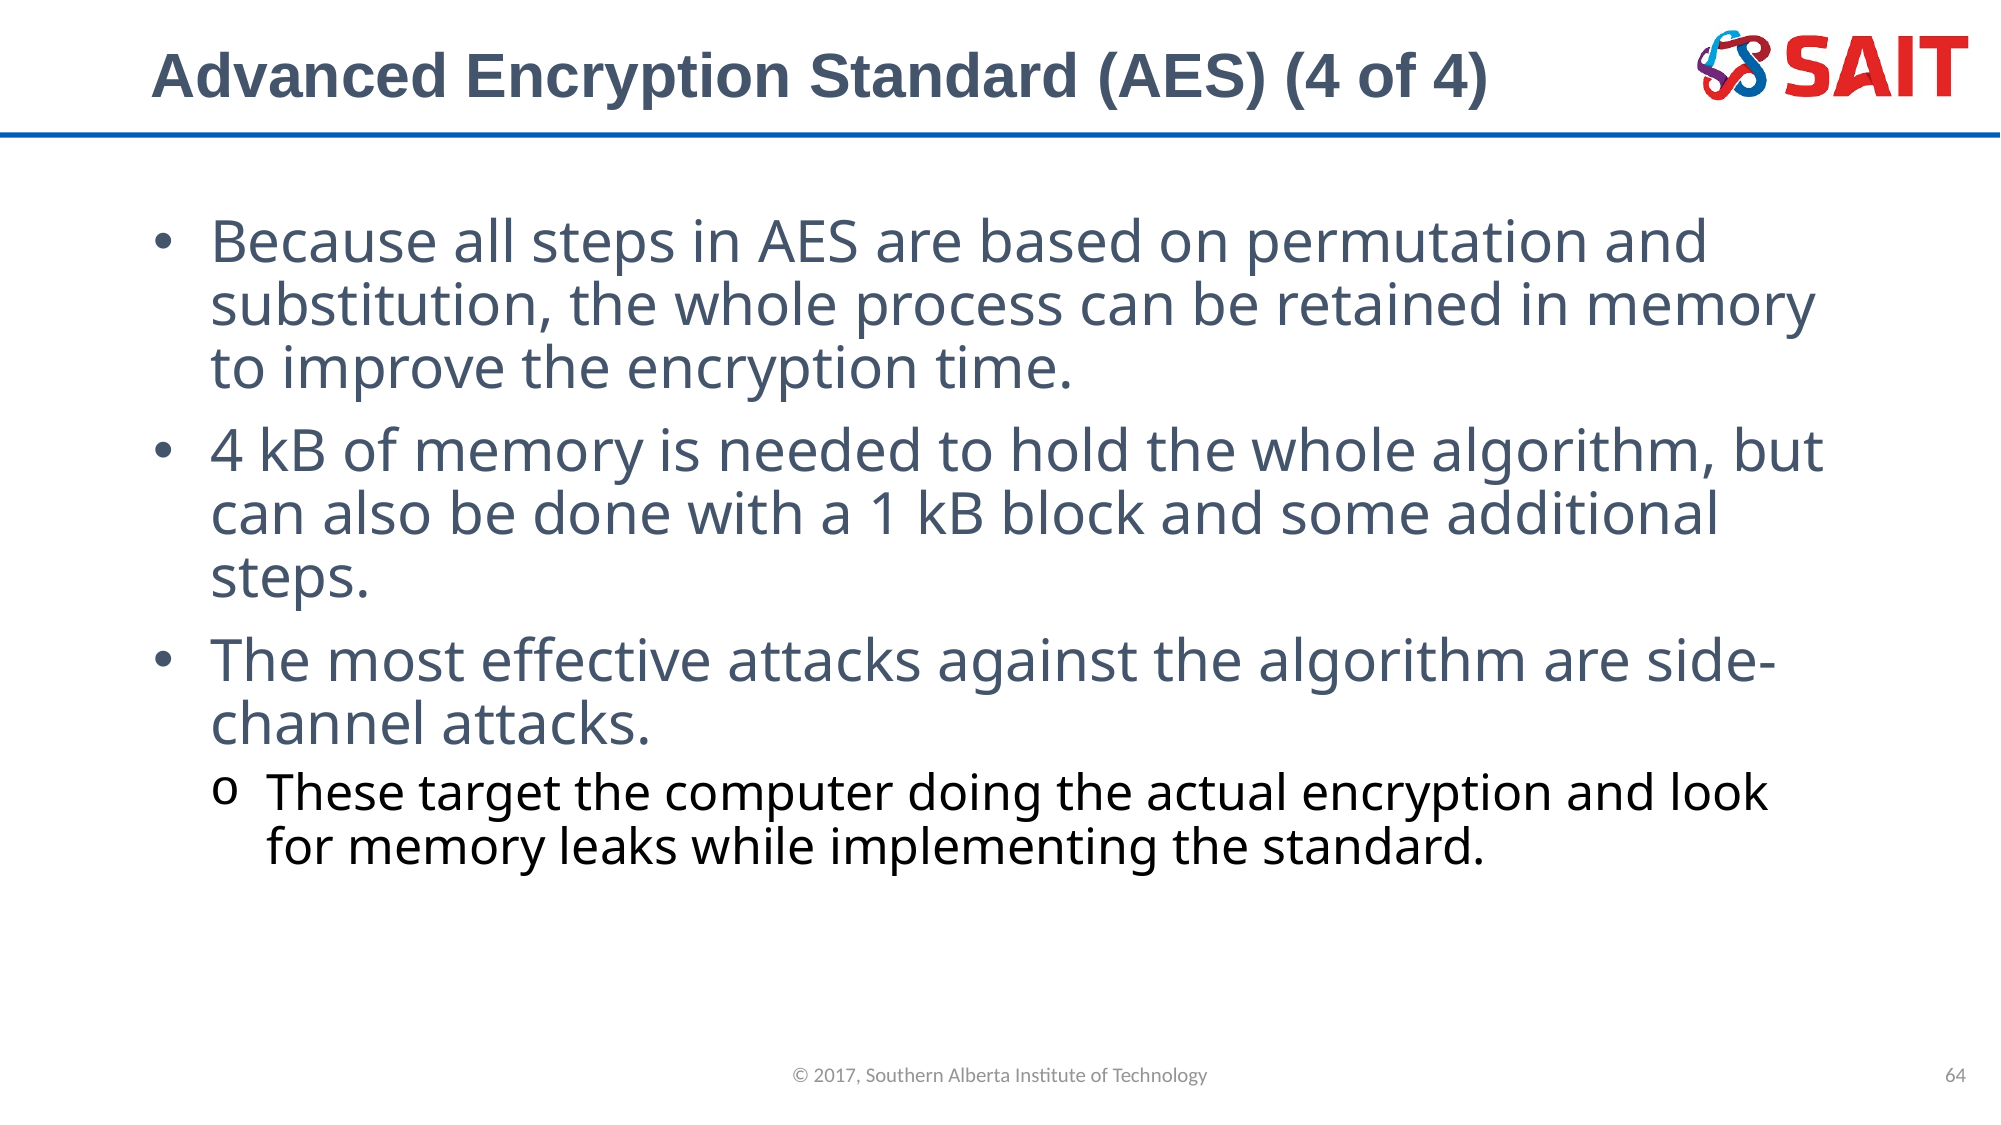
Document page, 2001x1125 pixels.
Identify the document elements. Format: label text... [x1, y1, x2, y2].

title Advanced Encryption Standard (AES) (4 of 4) [135, 25, 1600, 129]
picture [1665, 0, 2000, 130]
list Because all steps in AES are based on permutation and substitution, the whole process can be retained in memory to improve the encryption time. 4 kB of memory is needed to hold the whole algorithm, but can also be done with a 1 kB block and some additional steps. The most effective attacks against the algorithm are side-channel attacks. These target the computer doing the actual encryption and look for memory leaks while implementing the standard. [138, 204, 1854, 1020]
